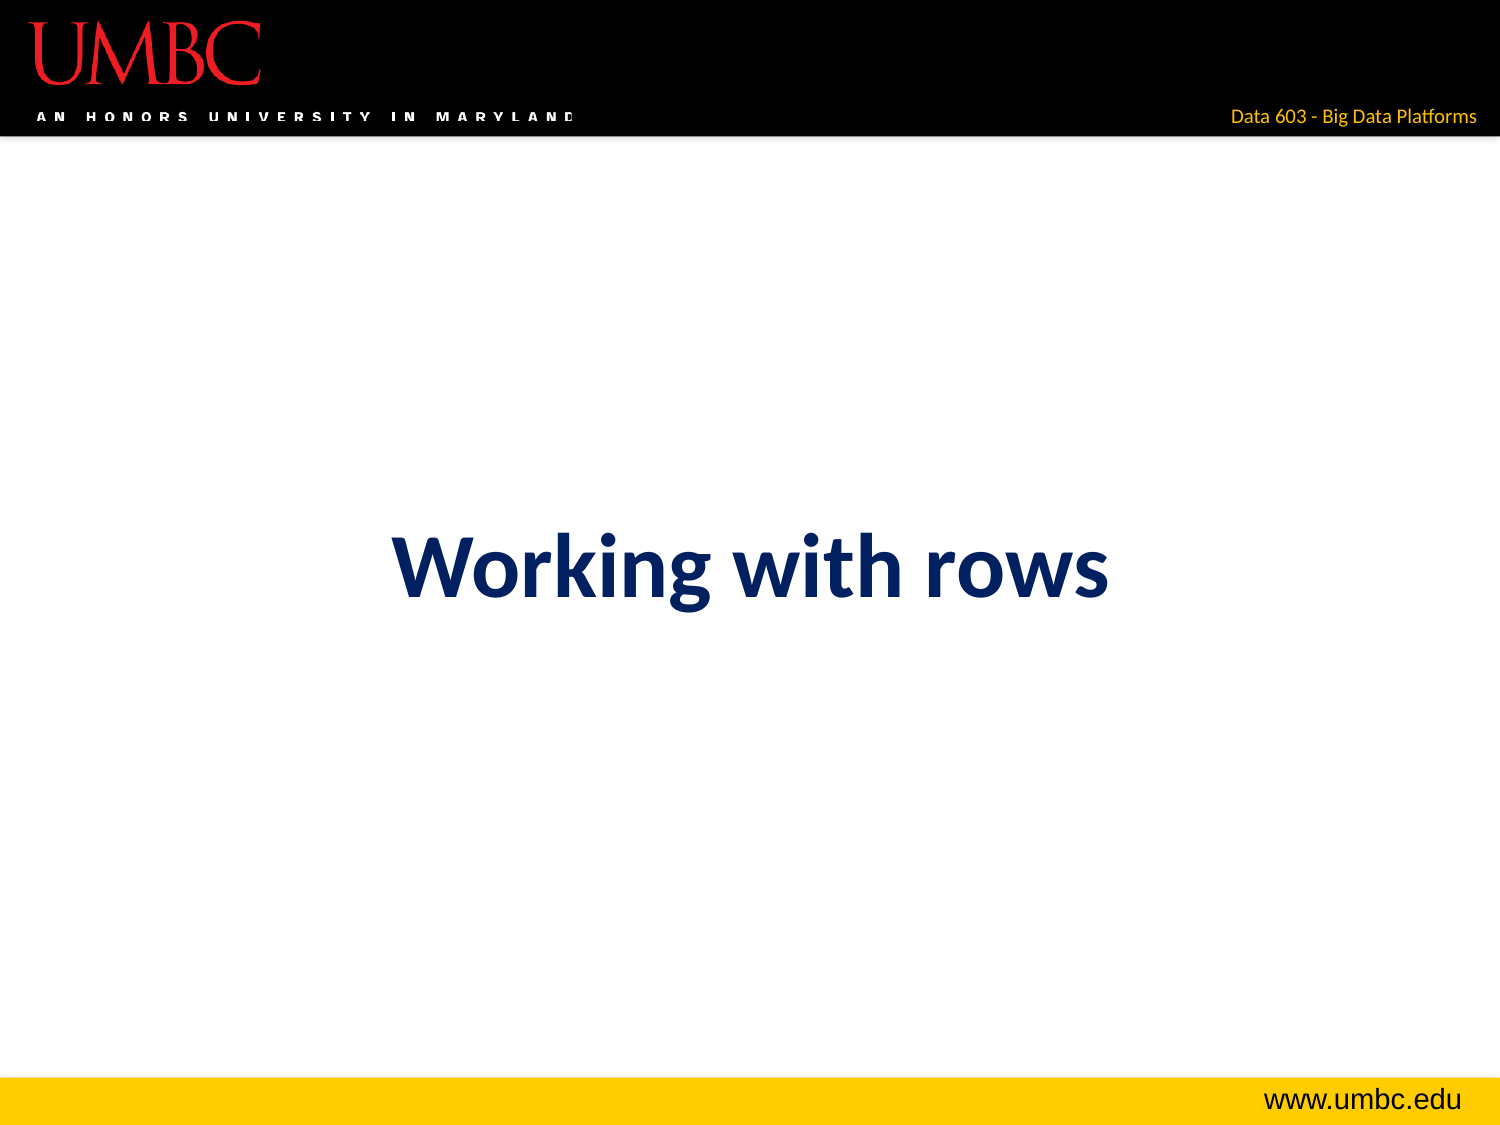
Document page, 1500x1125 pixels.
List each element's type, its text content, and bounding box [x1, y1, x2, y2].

title Working with rows [76, 467, 1427, 655]
